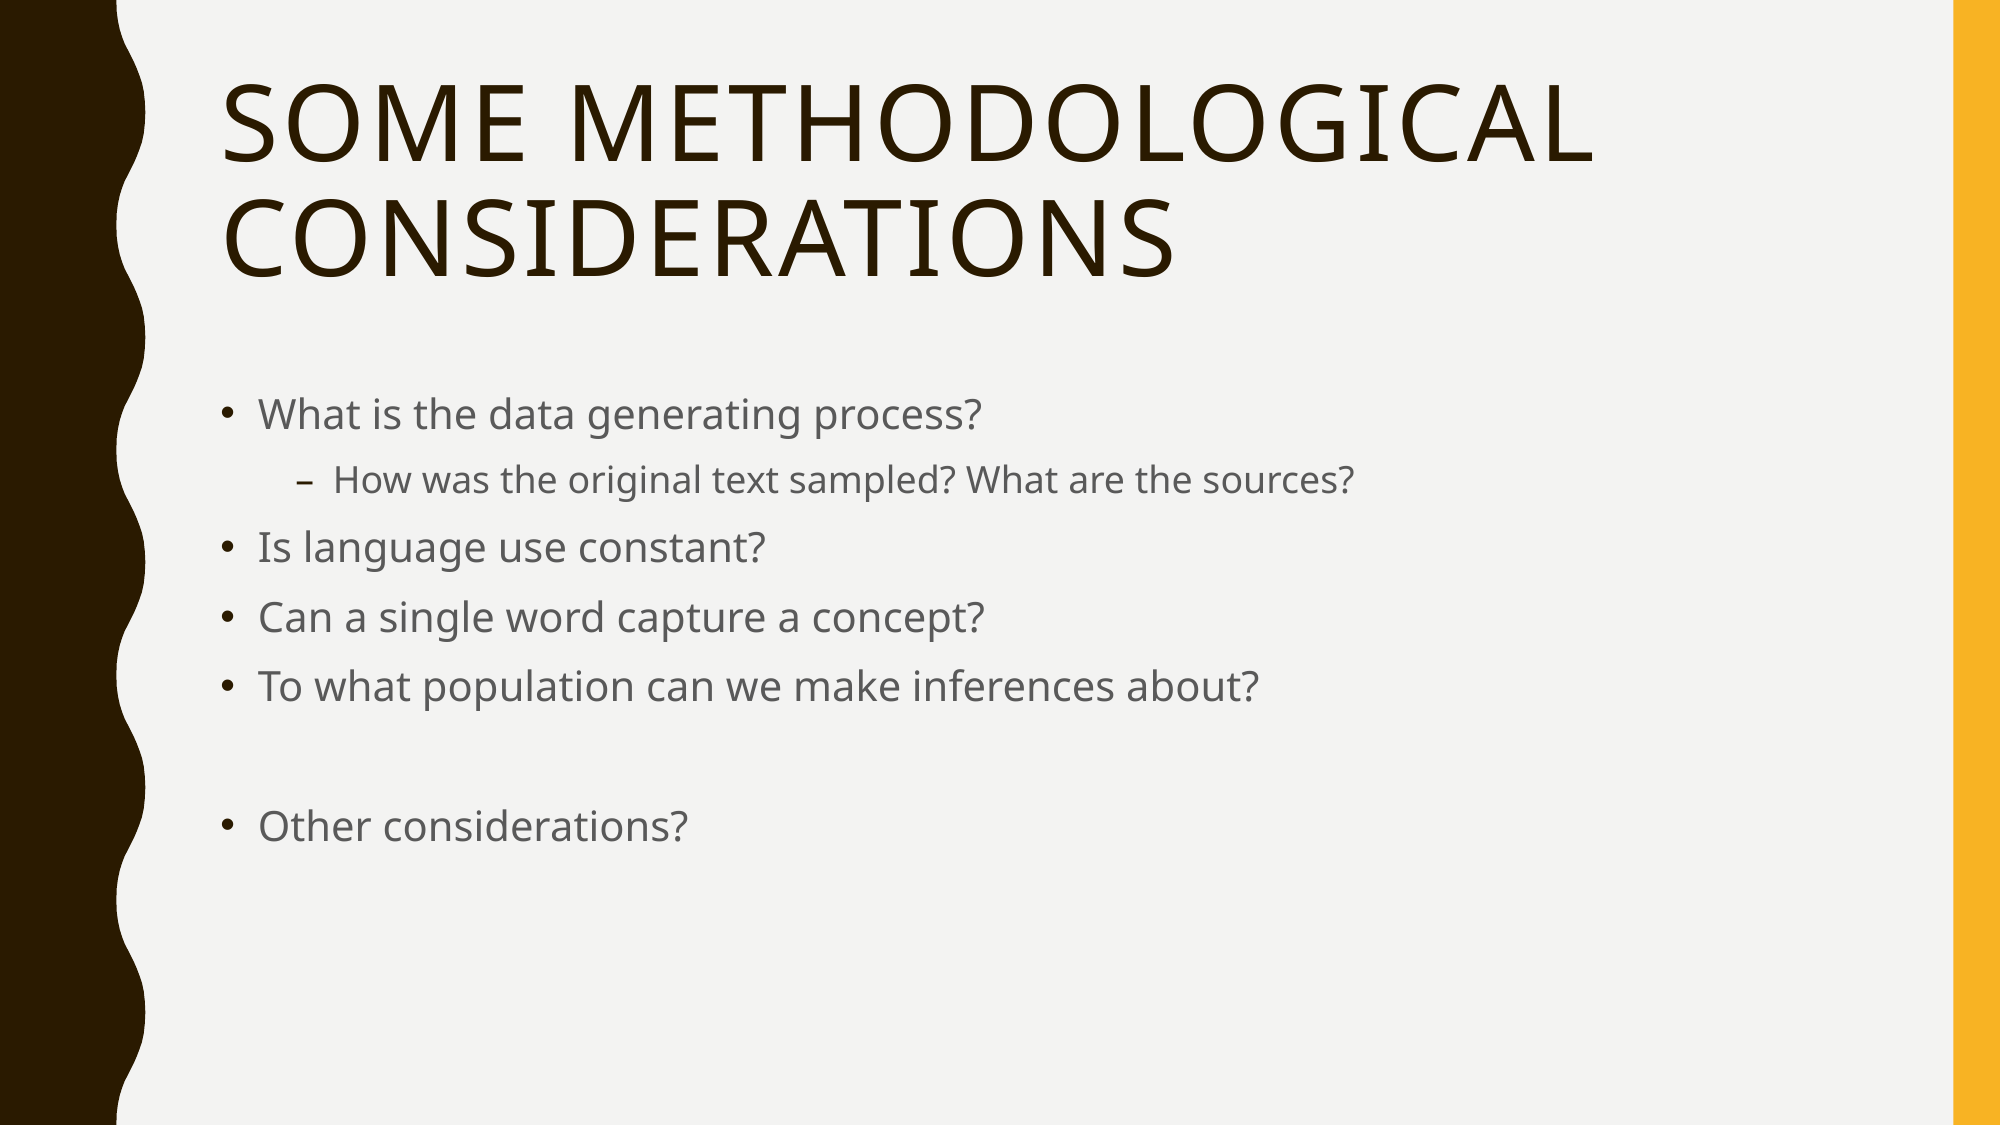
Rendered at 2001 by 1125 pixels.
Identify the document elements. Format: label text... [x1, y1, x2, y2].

list What is the data generating process? How was the original text sampled? What are the sources? Is language use constant? Can a single word capture a concept? To what population can we make inferences about? Other considerations? [205, 375, 1875, 965]
title Some Methodological Considerations [205, 62, 1875, 308]
